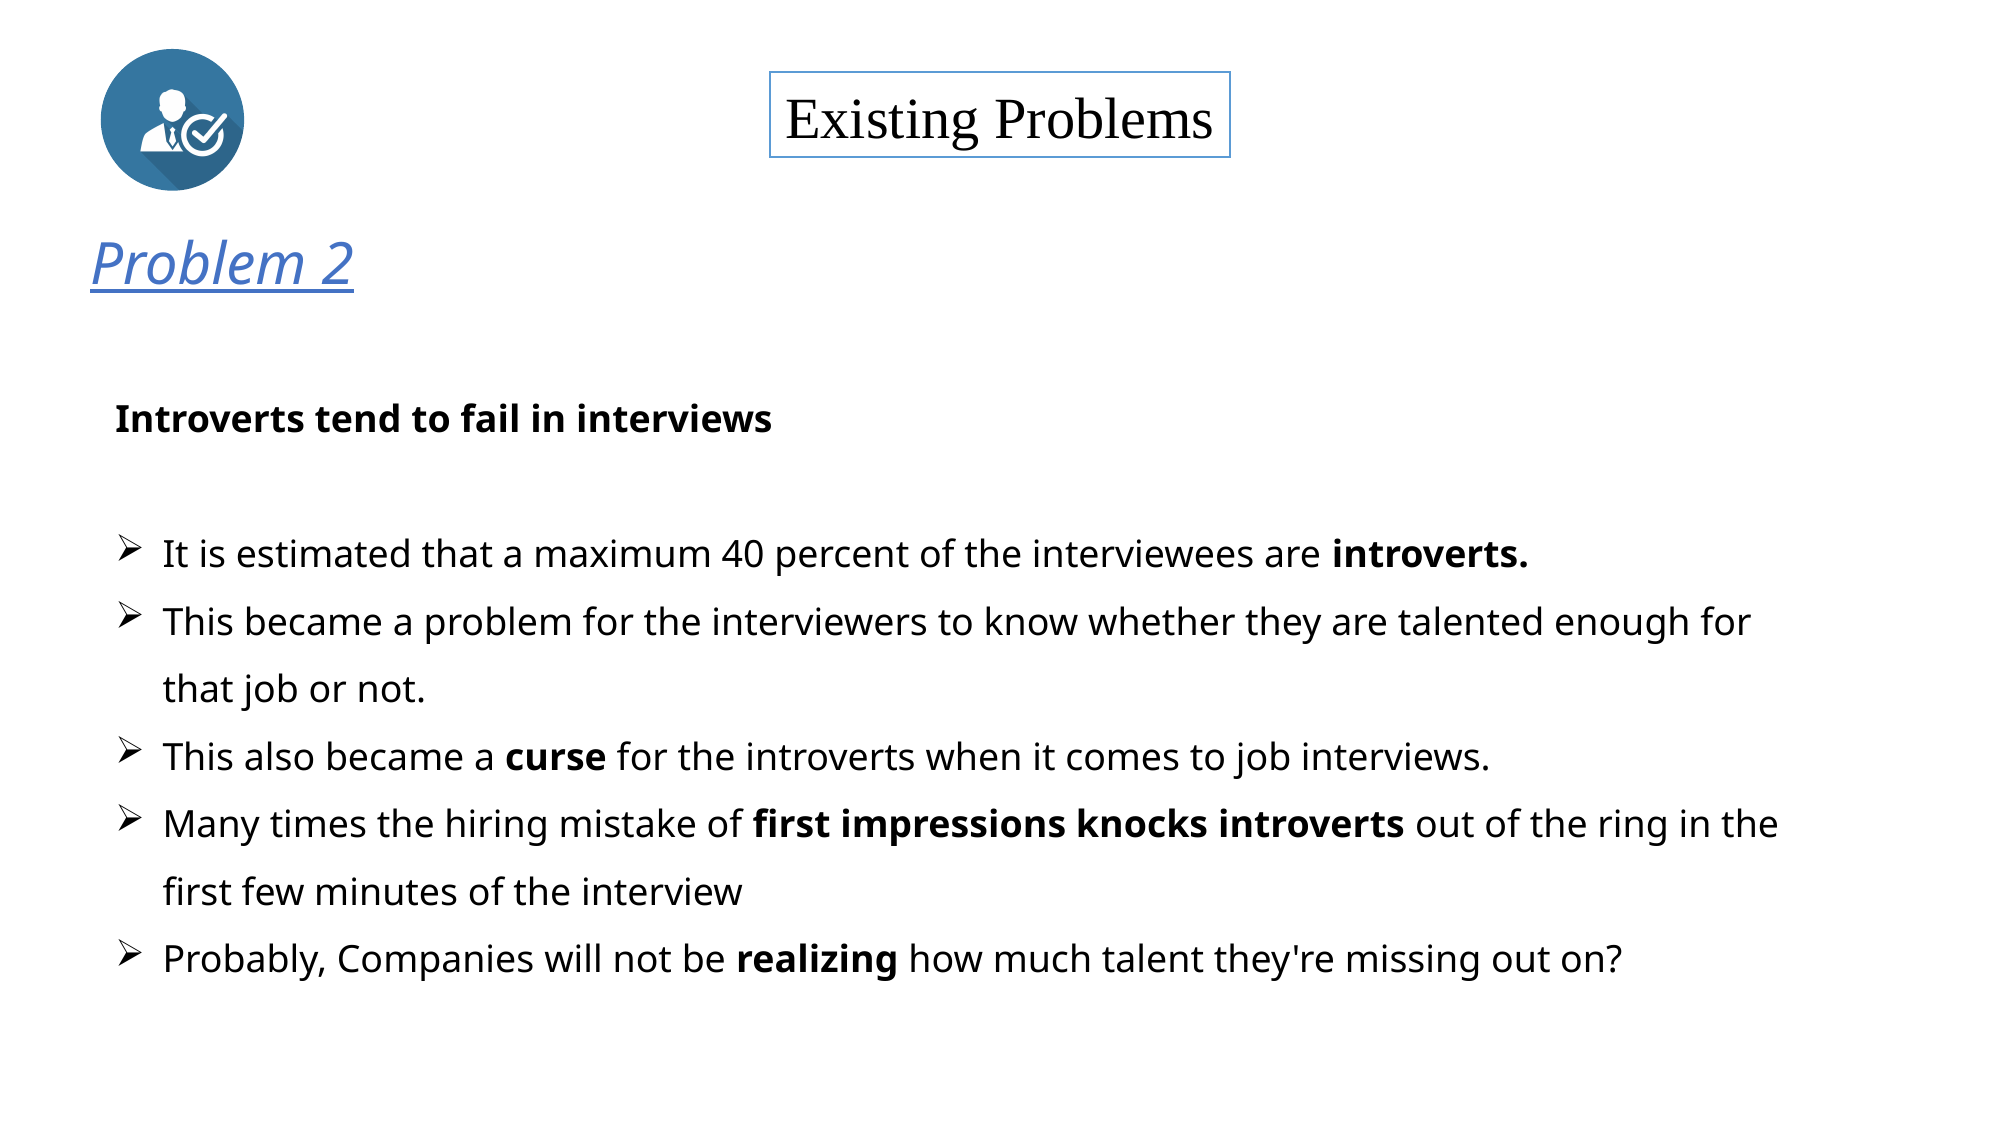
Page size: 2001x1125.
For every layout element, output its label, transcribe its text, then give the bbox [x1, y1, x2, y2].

text_box Problem 2 [75, 218, 369, 304]
text_box Introverts tend to fail in interviews It is estimated that a maximum 40 percent of the interviewees are introverts. This became a problem for the interviewers to know whether they are talented enough for that job or not. This also became a curse for the introverts when it comes to job interviews. Many times the hiring mistake of first impressions knocks introverts out of the ring in the first few minutes of the interview Probably, Companies will not be realizing how much talent they're missing out on? [100, 365, 1807, 1055]
picture [100, 48, 245, 191]
text_box Existing Problems [769, 71, 1231, 158]
